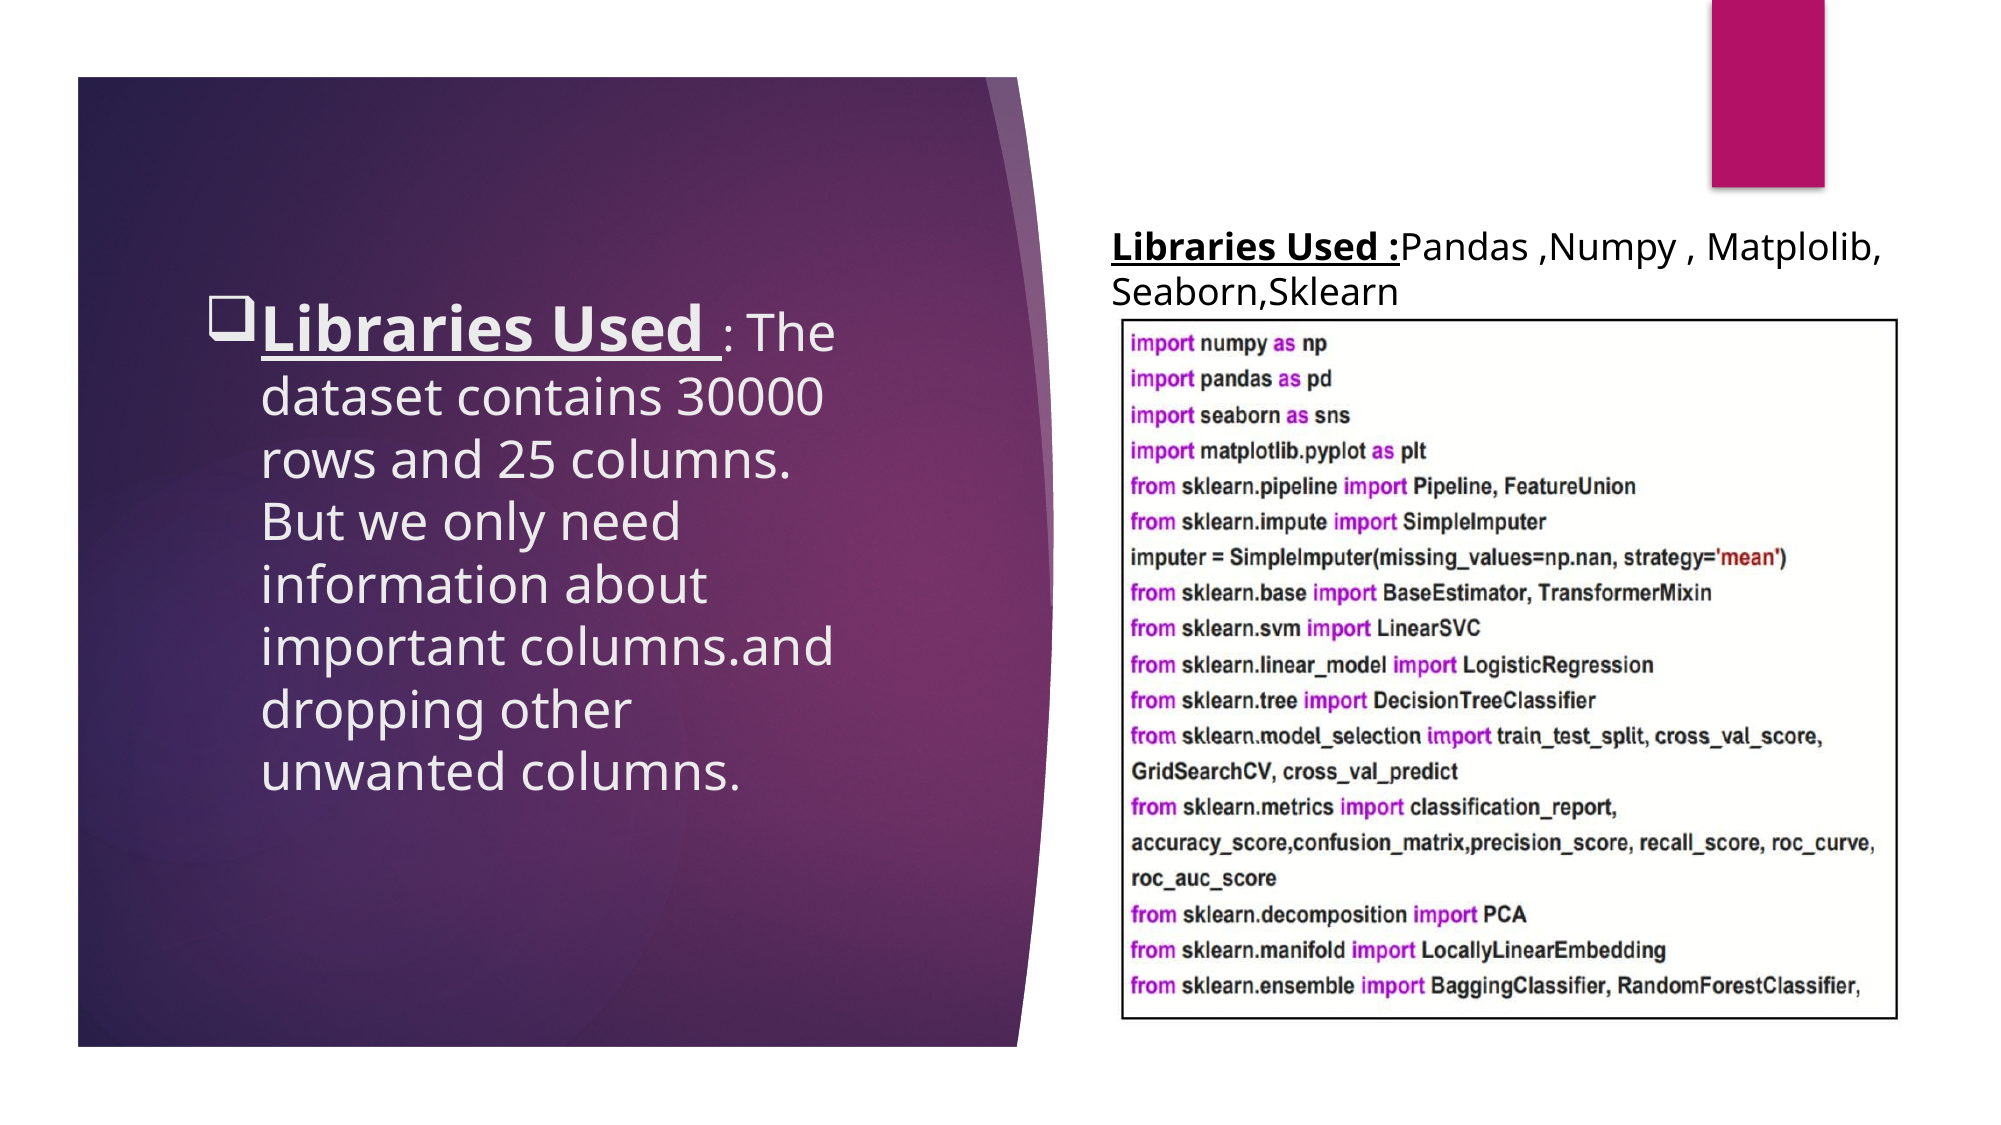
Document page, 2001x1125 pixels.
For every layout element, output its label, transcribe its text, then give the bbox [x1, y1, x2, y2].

text_box Libraries Used :Pandas ,Numpy , Matplolib, Seaborn,Sklearn [1096, 215, 2000, 320]
title Libraries Used : The dataset contains 30000 rows and 25 columns. But we only need information about important columns.and dropping other unwanted columns. [189, 357, 904, 733]
picture [1096, 294, 1922, 1074]
